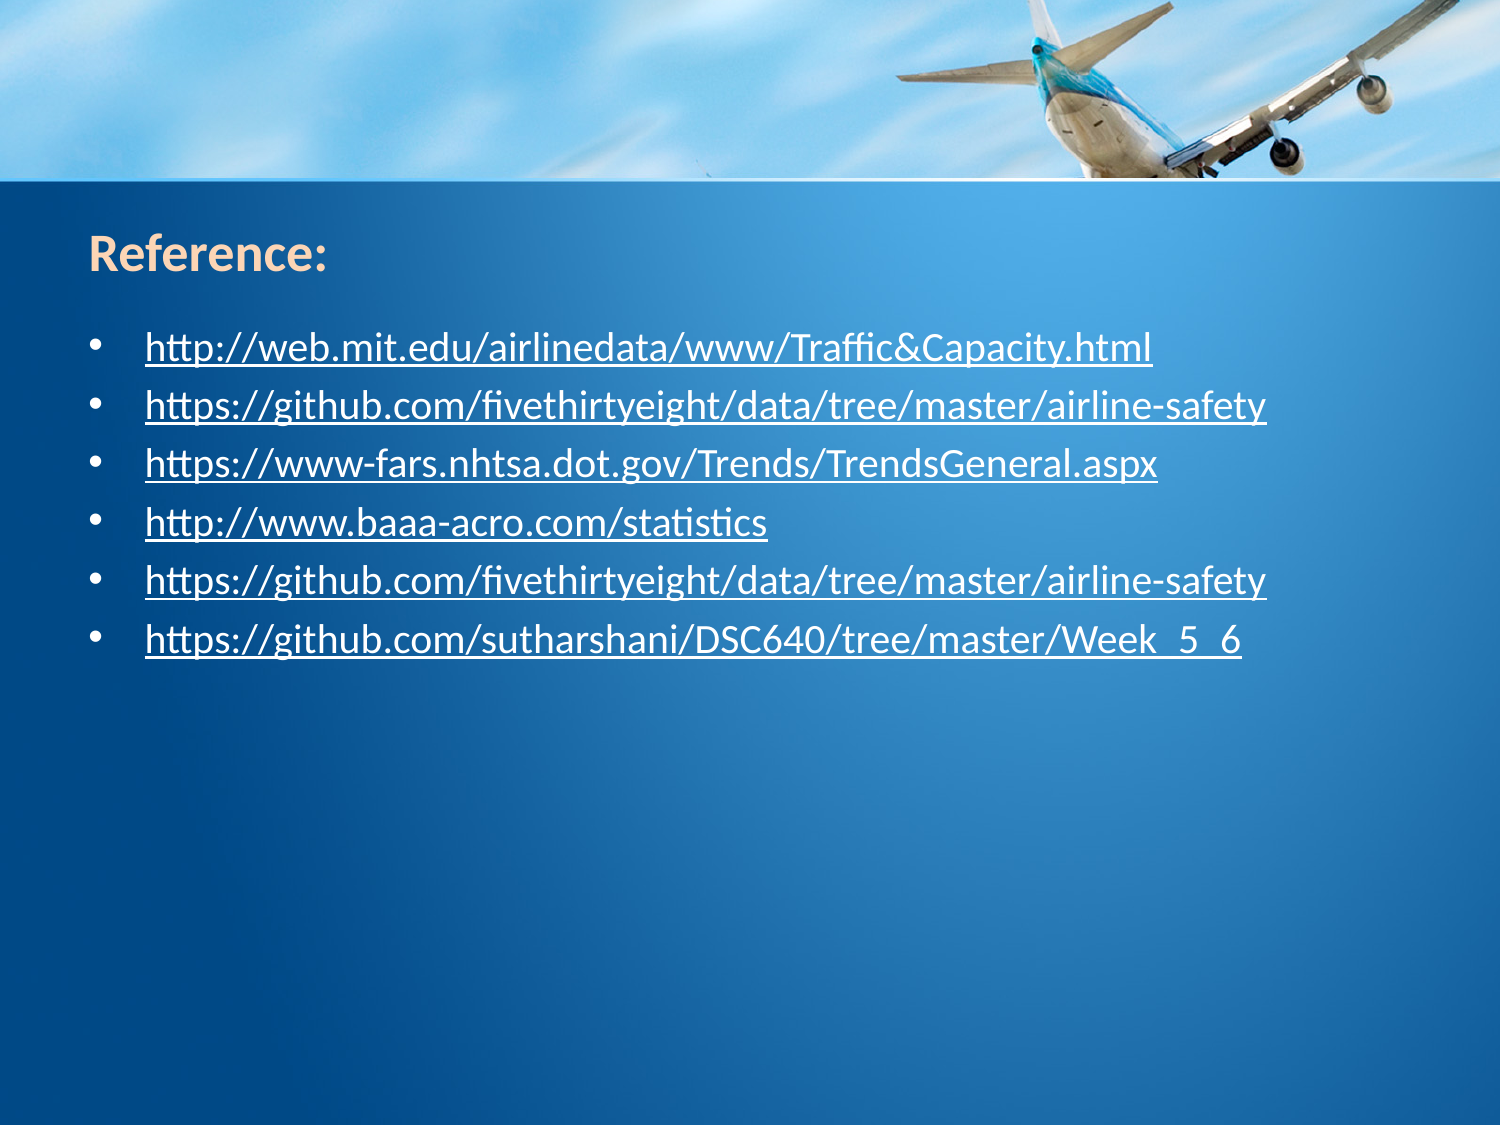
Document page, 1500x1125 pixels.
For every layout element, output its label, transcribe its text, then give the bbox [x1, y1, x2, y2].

title Reference: [73, 211, 1424, 287]
picture [0, 0, 1500, 1125]
text_box http://web.mit.edu/airlinedata/www/Traffic&Capacity.html https://github.com/fivethirtyeight/data/tree/master/airline-safety https://www-fars.nhtsa.dot.gov/Trends/TrendsGeneral.aspx http://www.baaa-acro.com/statistics https://github.com/fivethirtyeight/data/tree/master/airline-safety https://github.com/sutharshani/DSC640/tree/master/Week_5_6 [73, 311, 1352, 1018]
